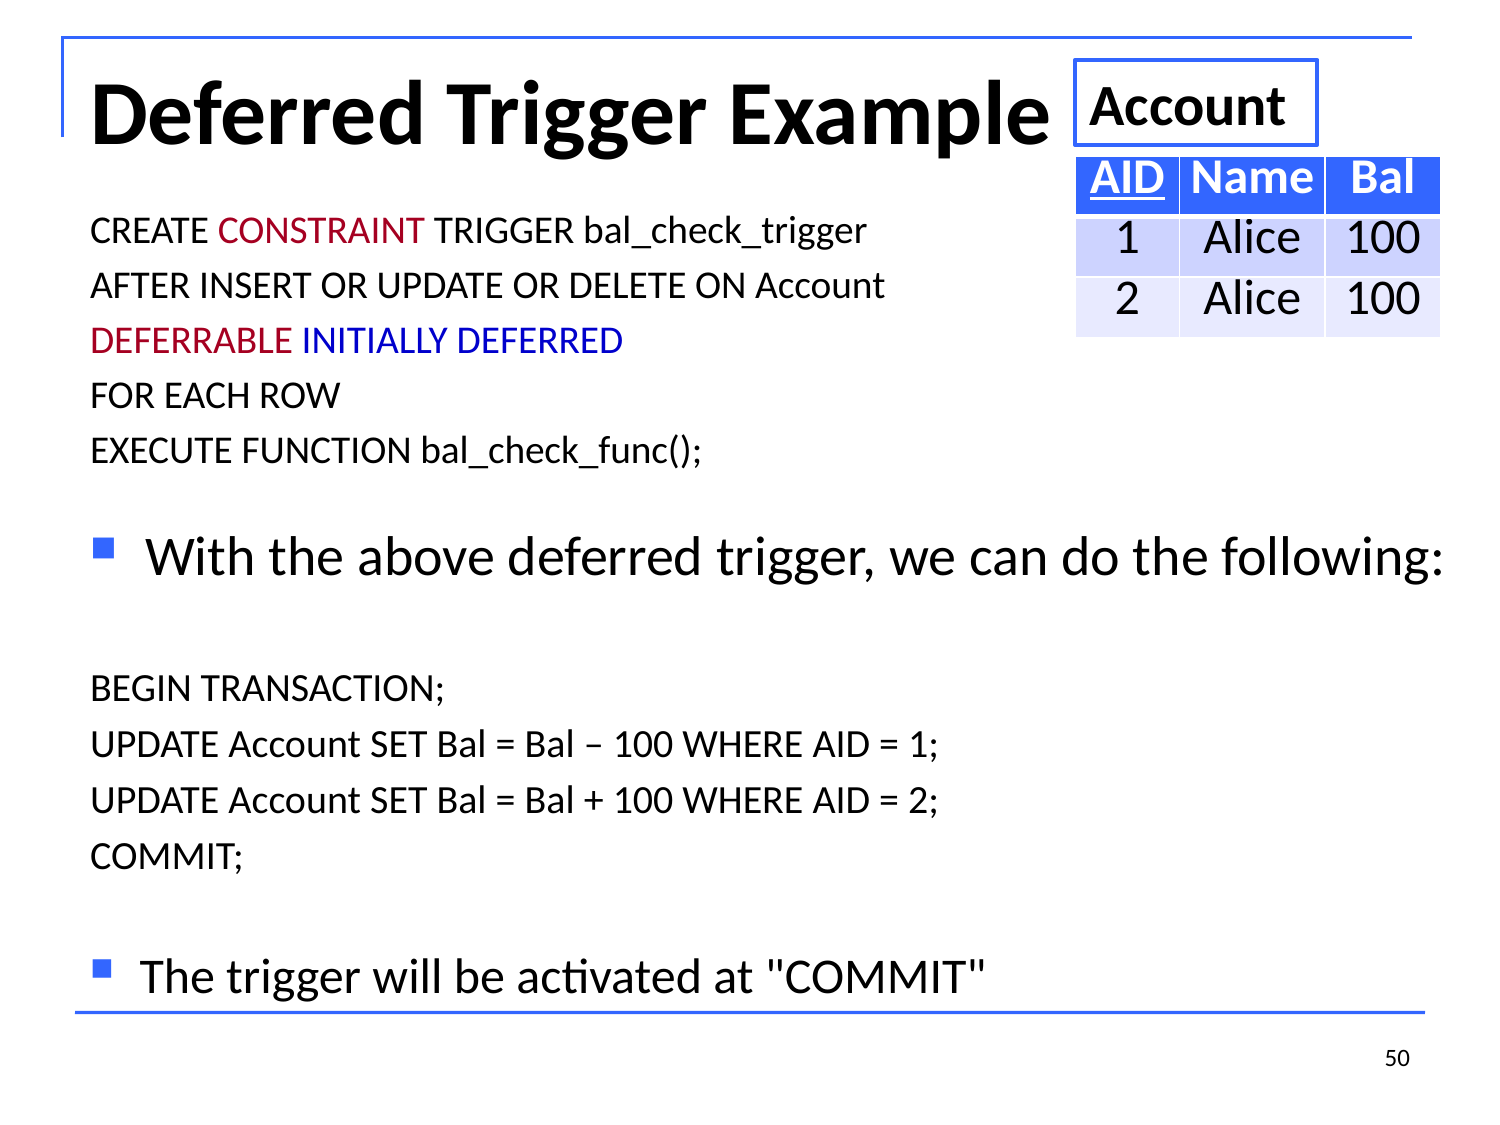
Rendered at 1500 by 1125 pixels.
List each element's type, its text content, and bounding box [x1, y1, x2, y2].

table_header Name [1180, 157, 1324, 214]
list CREATE CONSTRAINT TRIGGER bal_check_trigger AFTER INSERT OR UPDATE OR DELETE ON Account DEFERRABLE INITIALLY DEFERRED FOR EACH ROW EXECUTE FUNCTION bal_check_func(); [74, 196, 1426, 483]
table_cell 100 [1326, 278, 1440, 337]
table_cell 2 [1076, 278, 1179, 337]
table_cell 100 [1326, 219, 1440, 276]
text_box BEGIN TRANSACTION; UPDATE Account SET Bal = Bal – 100 WHERE AID = 1; UPDATE Account SET Bal = Bal + 100 WHERE AID = 2; COMMIT; [74, 654, 1425, 889]
table_cell Alice [1180, 278, 1324, 337]
slide_number 50 [1074, 1004, 1426, 1080]
text_box The trigger will be activated at "COMMIT" [74, 935, 1425, 1011]
table_header Bal [1326, 157, 1440, 214]
table_header AID [1076, 157, 1179, 214]
text_box With the above deferred trigger, we can do the following: [74, 511, 1485, 602]
text_box Account [1074, 60, 1318, 145]
title Deferred Trigger Example [74, 45, 1426, 196]
table_cell Alice [1180, 219, 1324, 276]
table_cell 1 [1076, 219, 1179, 276]
